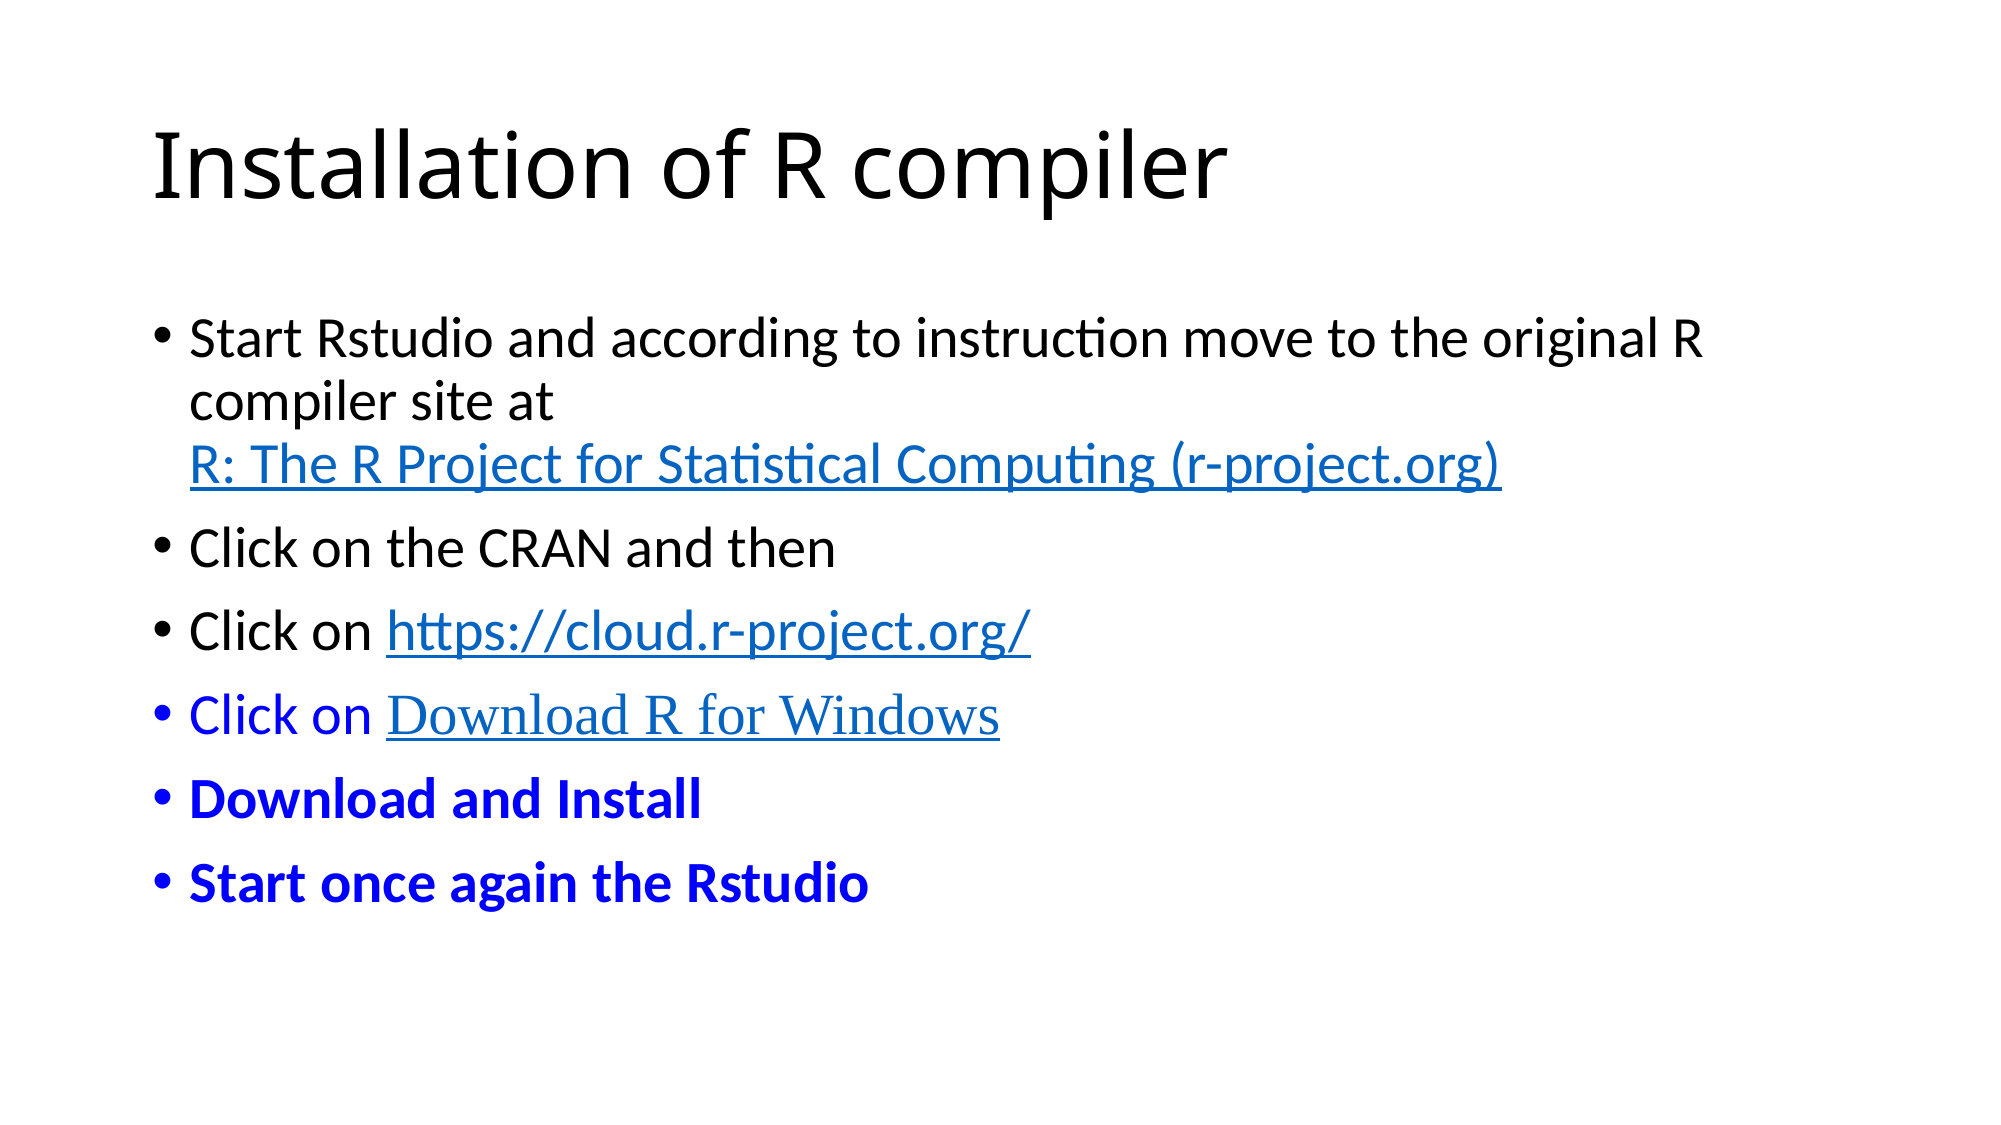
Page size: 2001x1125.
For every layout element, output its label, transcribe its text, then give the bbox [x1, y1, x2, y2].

list Start Rstudio and according to instruction move to the original R compiler site at R: The R Project for Statistical Computing (r-project.org) Click on the CRAN and then Click on https://cloud.r-project.org/ Click on Download R for Windows Download and Install Start once again the Rstudio [137, 299, 1863, 1014]
title Installation of R compiler [137, 59, 1863, 278]
